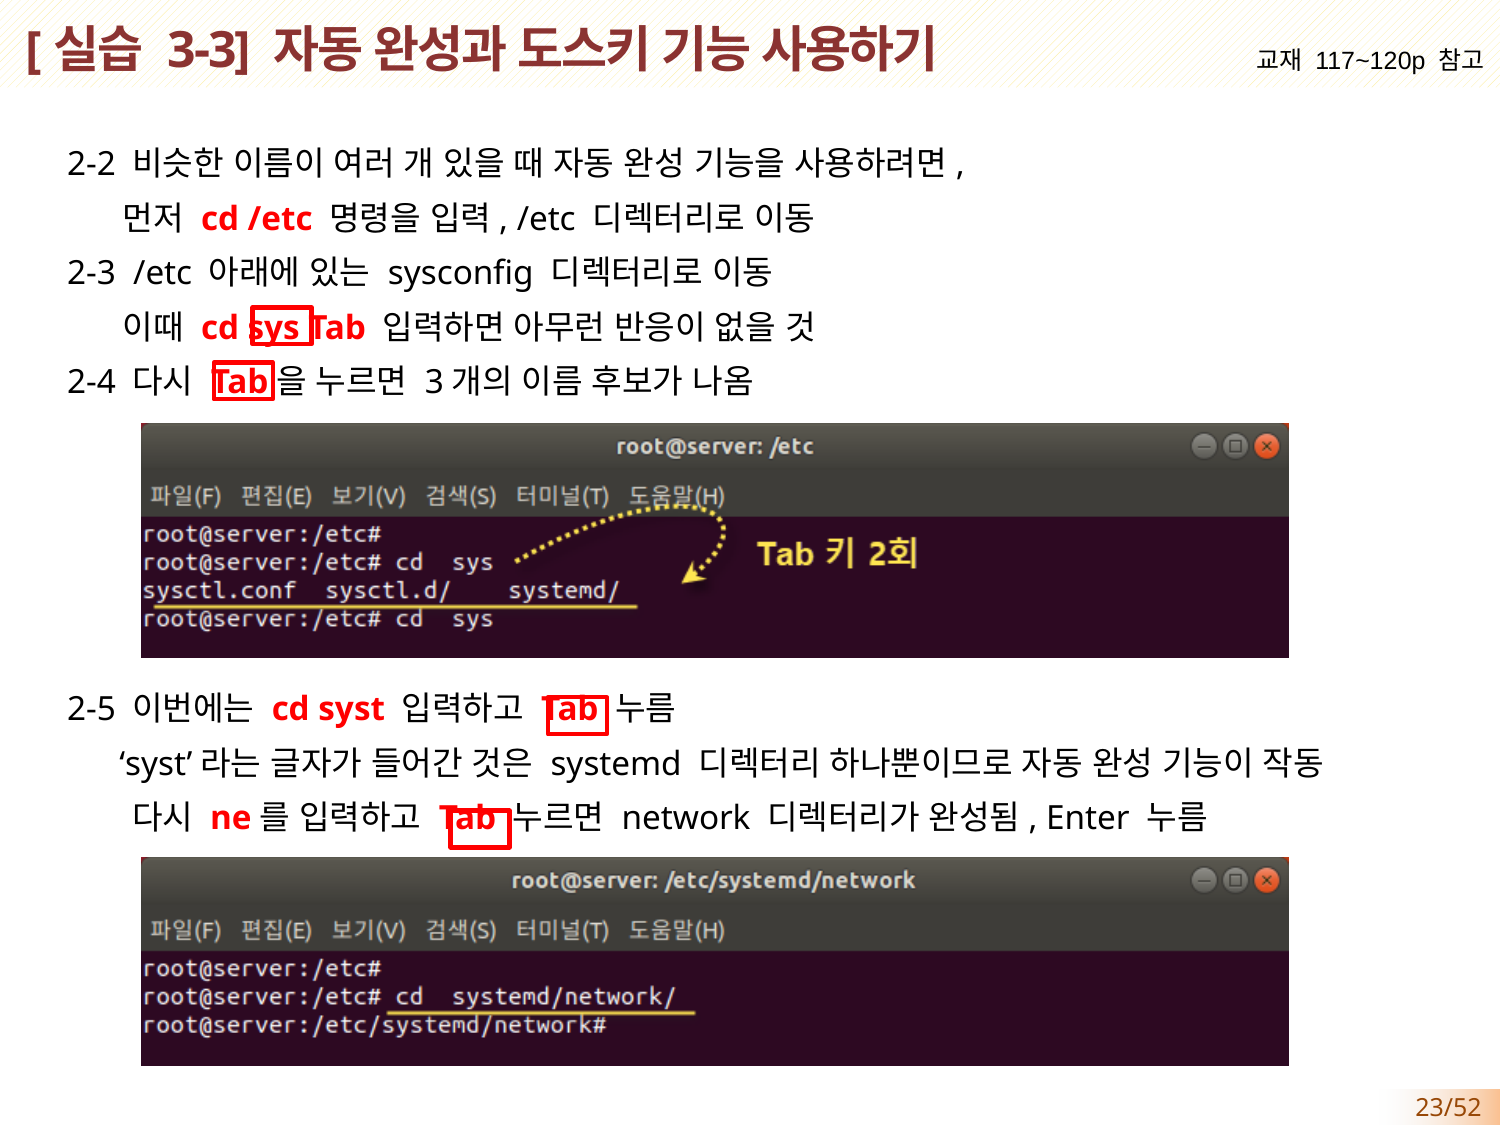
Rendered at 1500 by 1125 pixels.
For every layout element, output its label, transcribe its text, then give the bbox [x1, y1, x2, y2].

picture [141, 857, 1289, 1066]
title [실습 3-3] 자동 완성과 도스키 기능 사용하기 [10, 8, 1288, 87]
text_box [250, 305, 314, 346]
picture [141, 423, 1289, 659]
text_box [448, 808, 512, 850]
text_box [546, 695, 609, 736]
list 2-2 비슷한 이름이 여러 개 있을 때 자동 완성 기능을 사용하려면, 먼저 cd /etc 명령을 입력, /etc 디렉터리로 이동 2-3 /etc 아래에 있는 sysconfig 디렉터리로 이동 이때 cd sys Tab 입력하면 아무런 반응이 없을 것 2-4 다시 Tab을 누르면 3개의 이름 후보가 나옴 2-5 이번에는 cd syst 입력하고 Tab 누름 ‘syst’라는 글자가 들어간 것은 systemd 디렉터리 하나뿐이므로 자동 완성 기능이 작동 다시 ne를 입력하고 Tab 누르면 network 디렉터리가 완성됨, Enter 누름 [10, 126, 1481, 1125]
text_box 교재 117~120p 참고 [1241, 36, 1500, 82]
text_box [212, 360, 275, 401]
